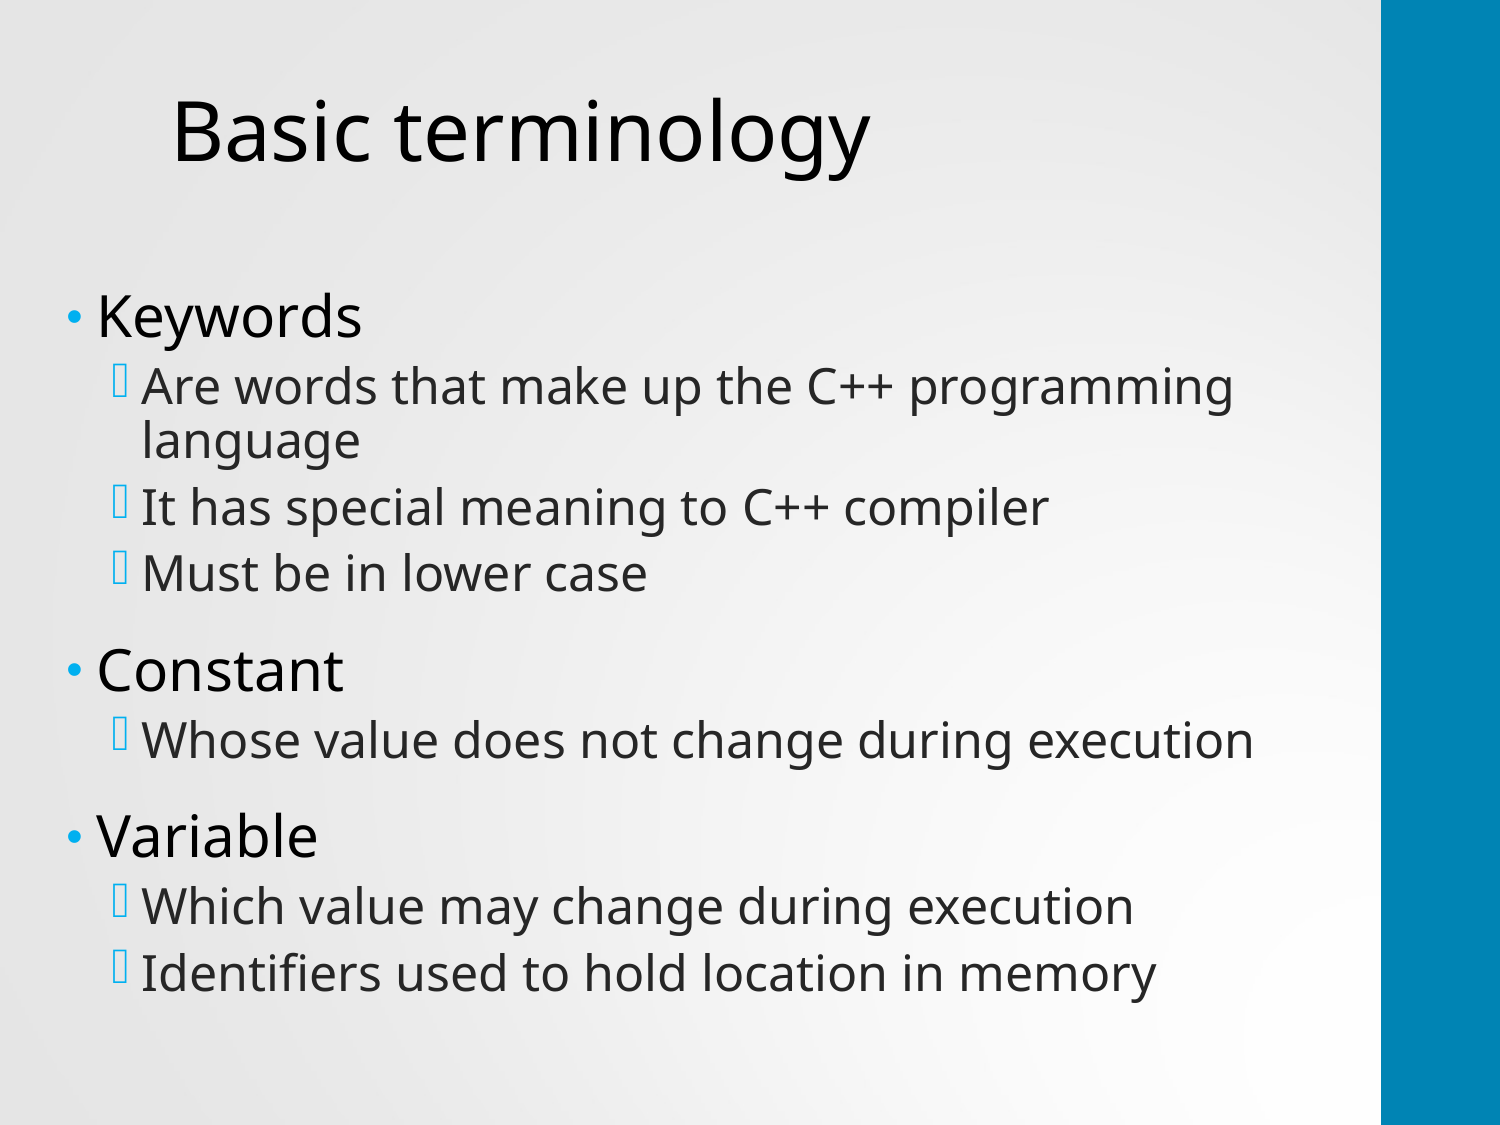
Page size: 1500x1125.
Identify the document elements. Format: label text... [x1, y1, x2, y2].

list Keywords Are words that make up the C++ programming language It has special meaning to C++ compiler Must be in lower case Constant Whose value does not change during execution Variable Which value may change during execution Identifiers used to hold location in memory [51, 277, 1452, 1065]
picture [0, 0, 1380, 1125]
title Basic terminology [155, 59, 1348, 188]
